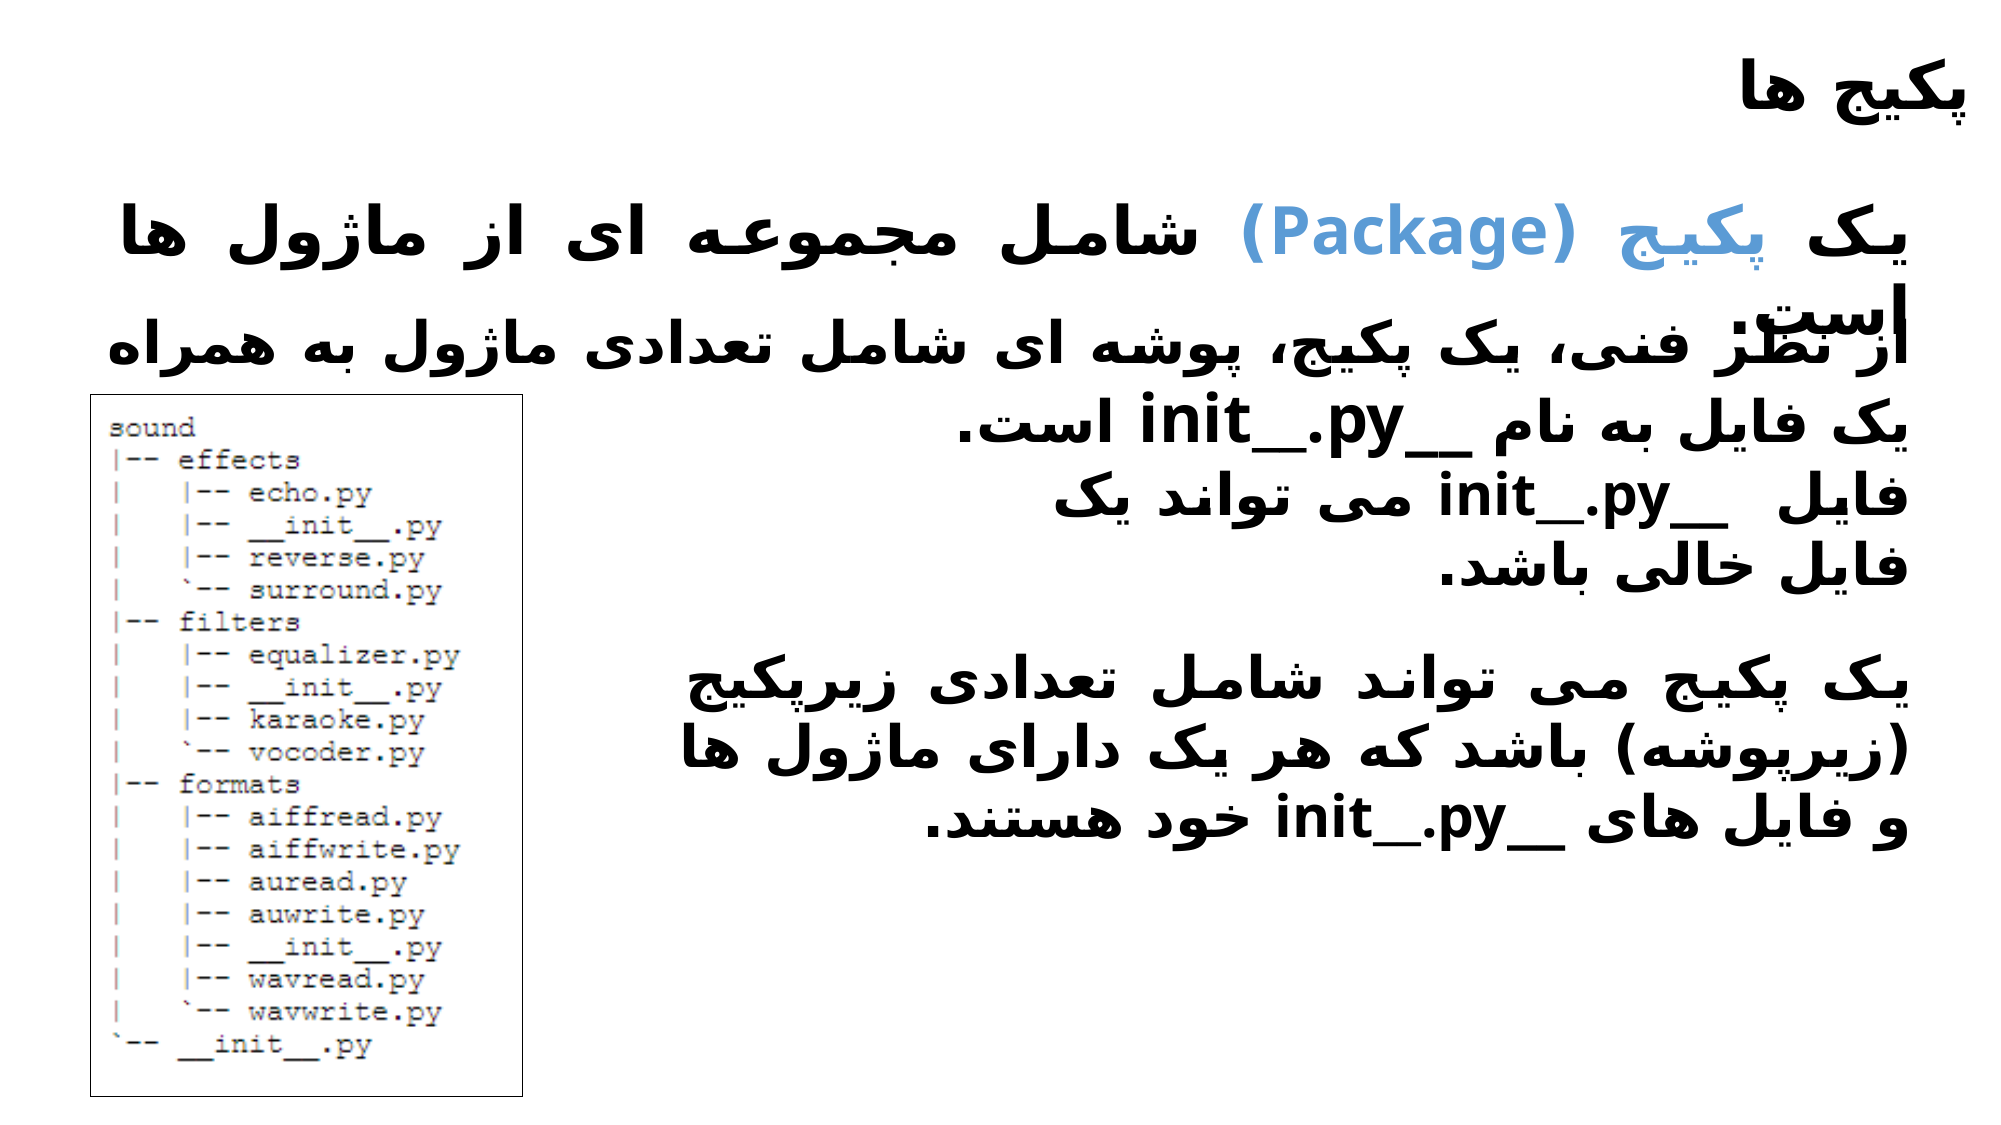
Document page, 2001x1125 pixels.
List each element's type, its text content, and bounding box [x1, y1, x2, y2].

picture [89, 393, 523, 1097]
text_box فایل __init__.py می تواند یک فایل خالی باشد. [1034, 449, 1927, 605]
text_box یک پکیج می تواند شامل تعدادی زیرپکیج (زیرپوشه) باشد که هر یک دارای ماژول ها و فایل های __init__.py خود هستند. [661, 632, 1927, 857]
text_box یک پکیج (Package) شامل مجموعه ای از ماژول ها است. [90, 180, 1927, 298]
text_box پکیج ها [1722, 35, 1986, 131]
text_box از نظر فنی، یک پکیج، پوشه ای شامل تعدادی ماژول به همراه یک فایل به نام __init__.py است. [90, 298, 1927, 463]
